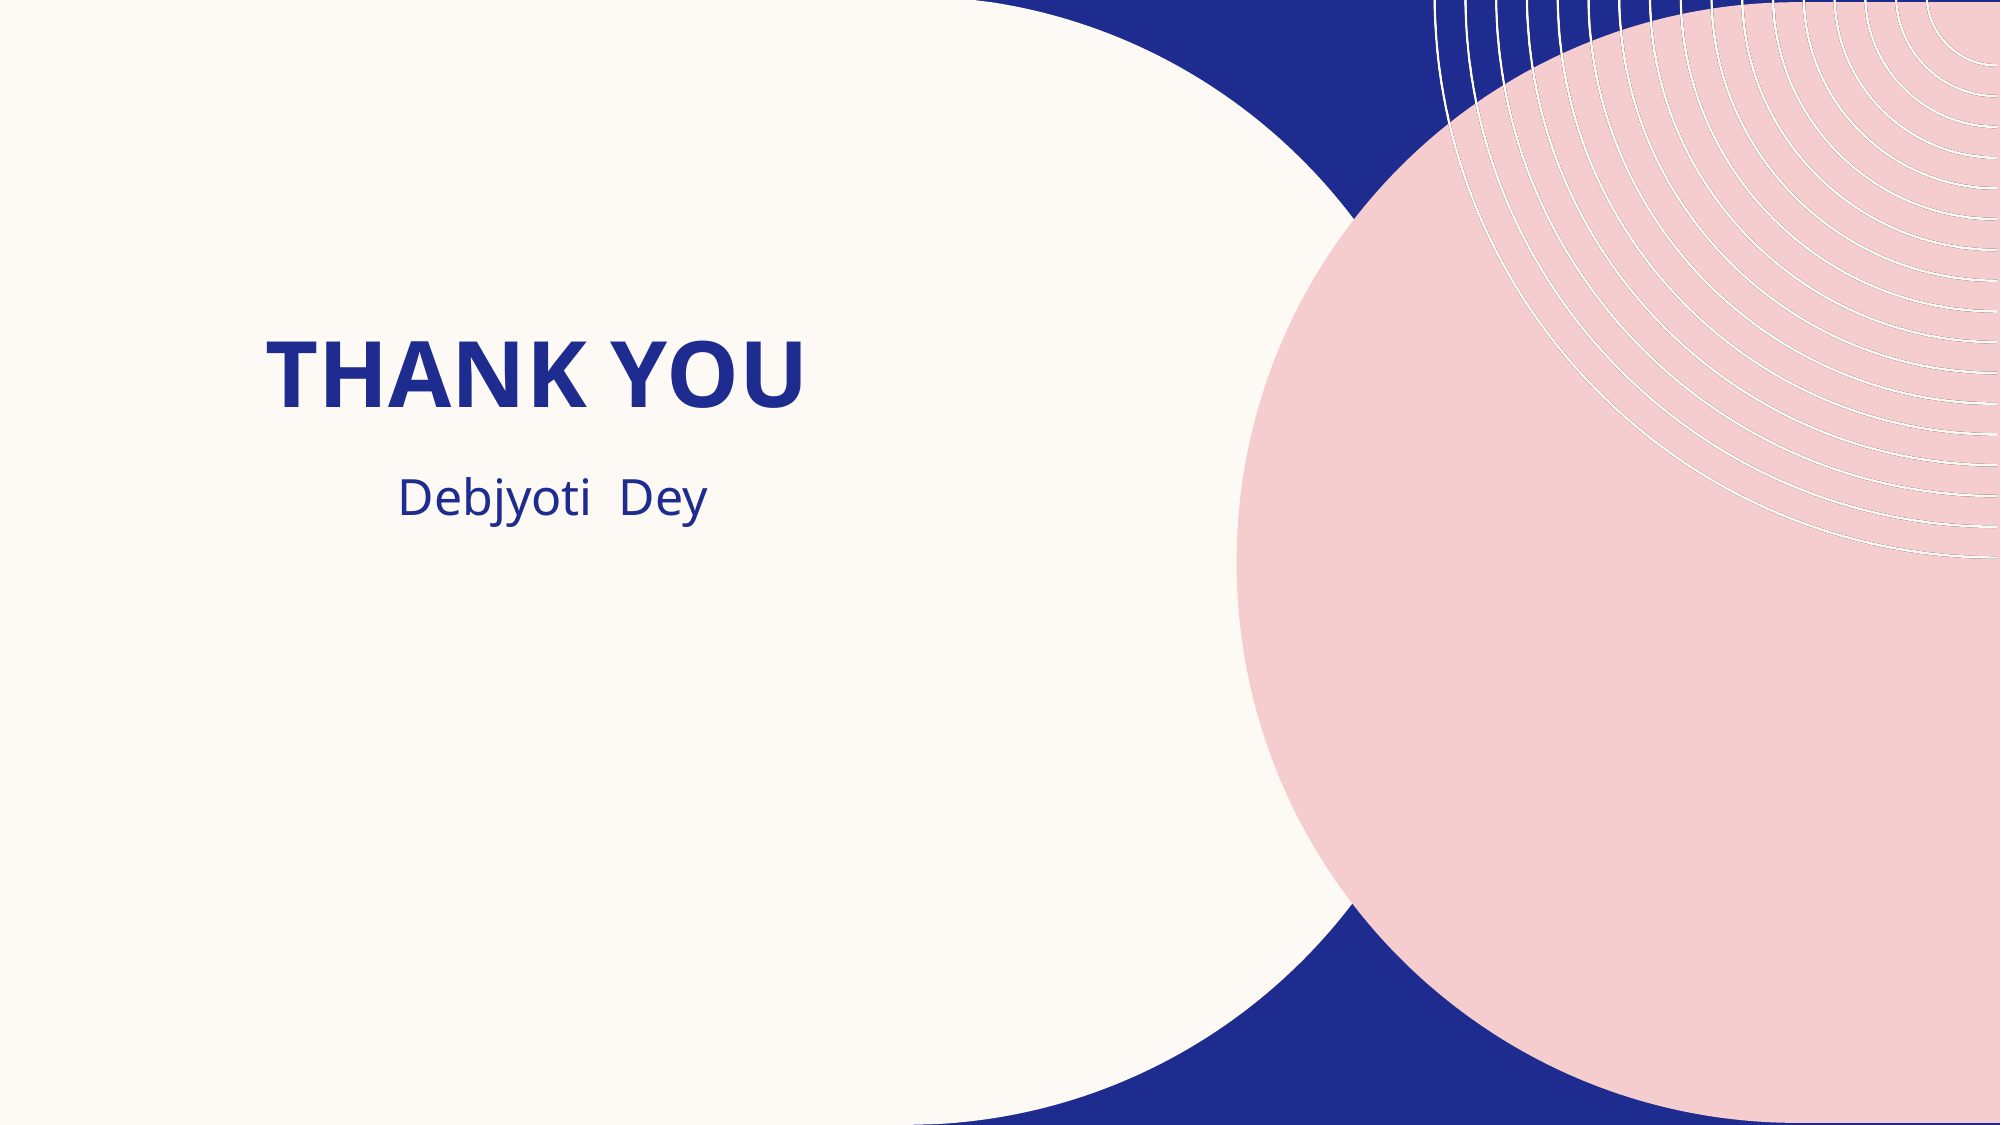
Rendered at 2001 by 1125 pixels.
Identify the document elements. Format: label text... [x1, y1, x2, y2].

subtitle Debjyoti Dey [382, 465, 742, 530]
title THANK YOU [250, 323, 935, 434]
picture [1433, 0, 1997, 559]
